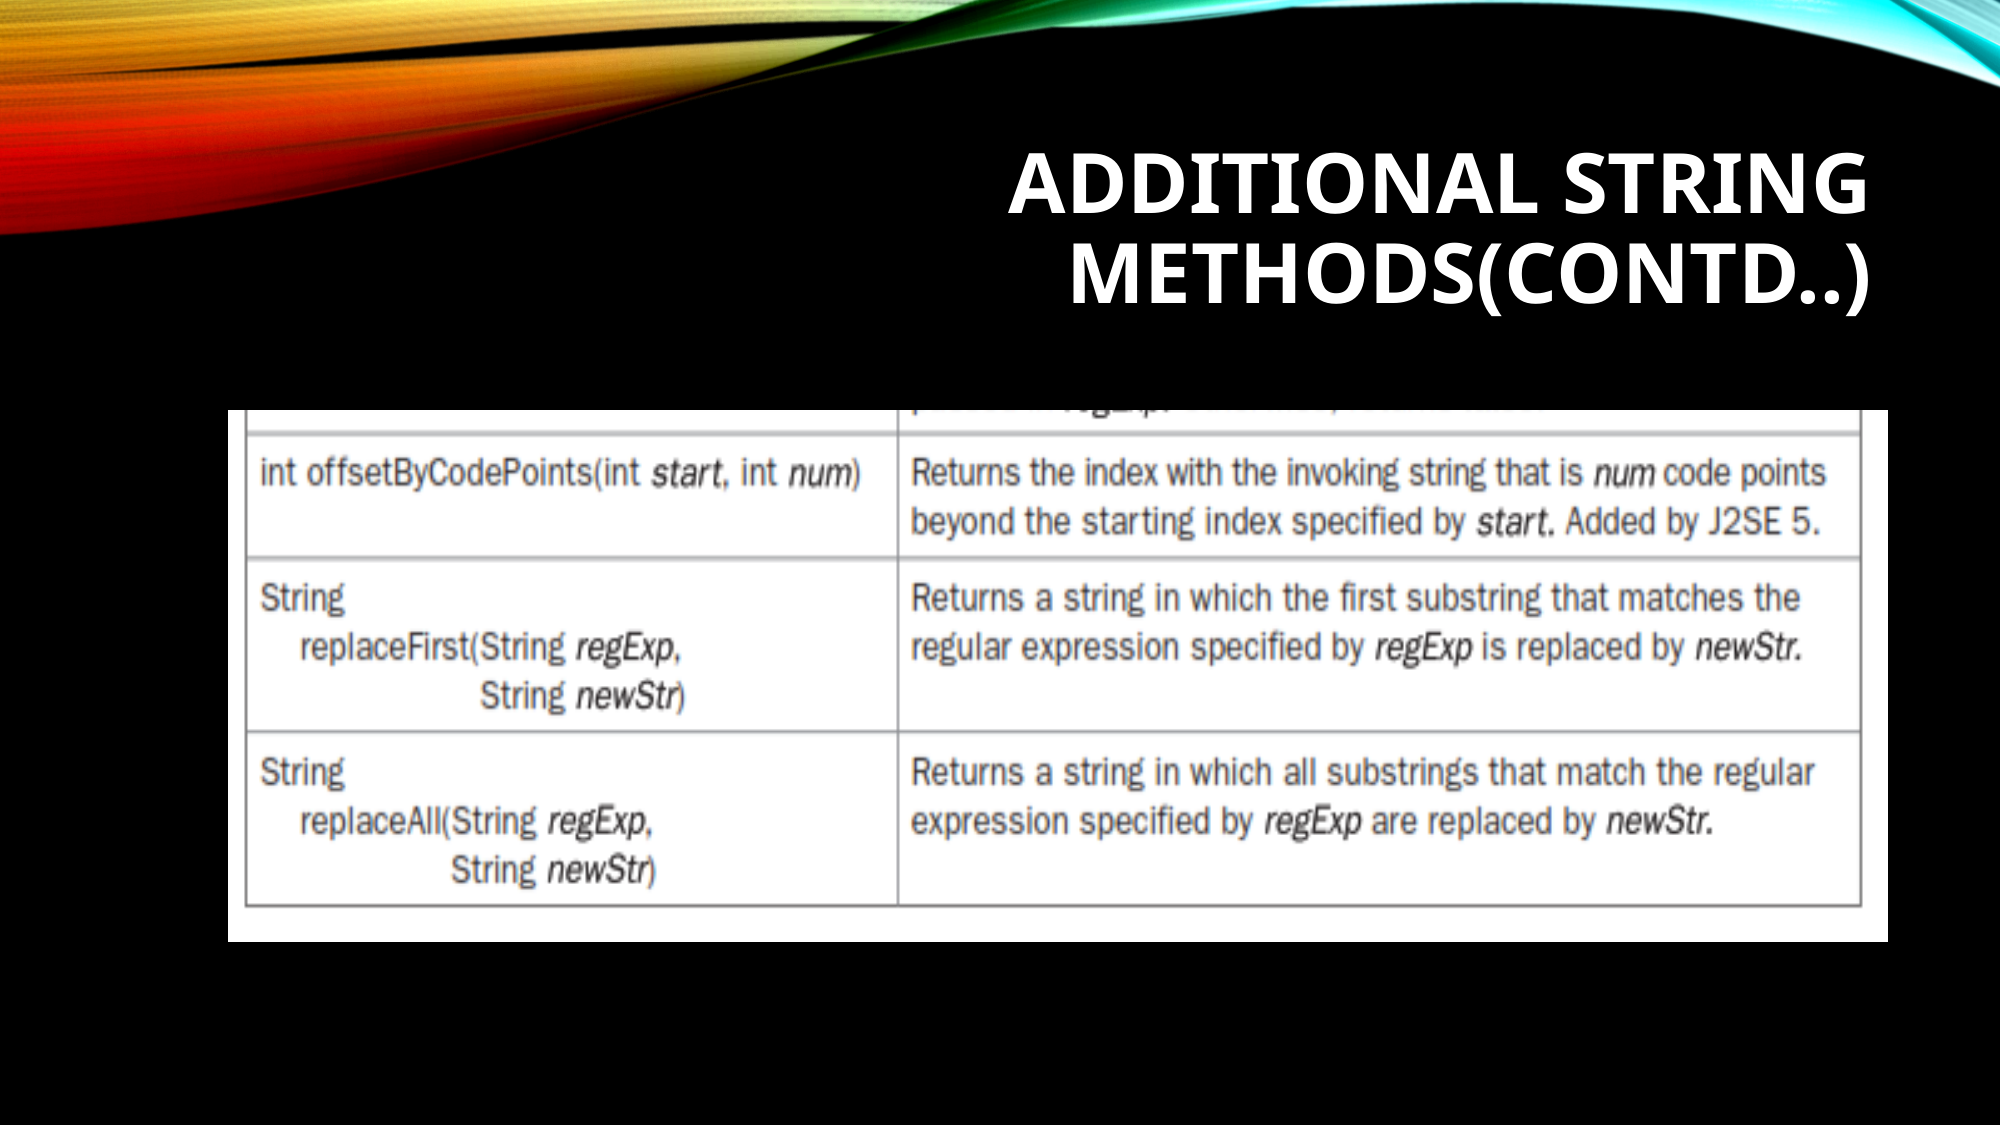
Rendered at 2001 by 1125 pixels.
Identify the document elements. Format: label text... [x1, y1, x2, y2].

title Additional String Methods(contd..) [198, 125, 1888, 338]
picture [0, 0, 2000, 237]
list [228, 410, 1888, 942]
